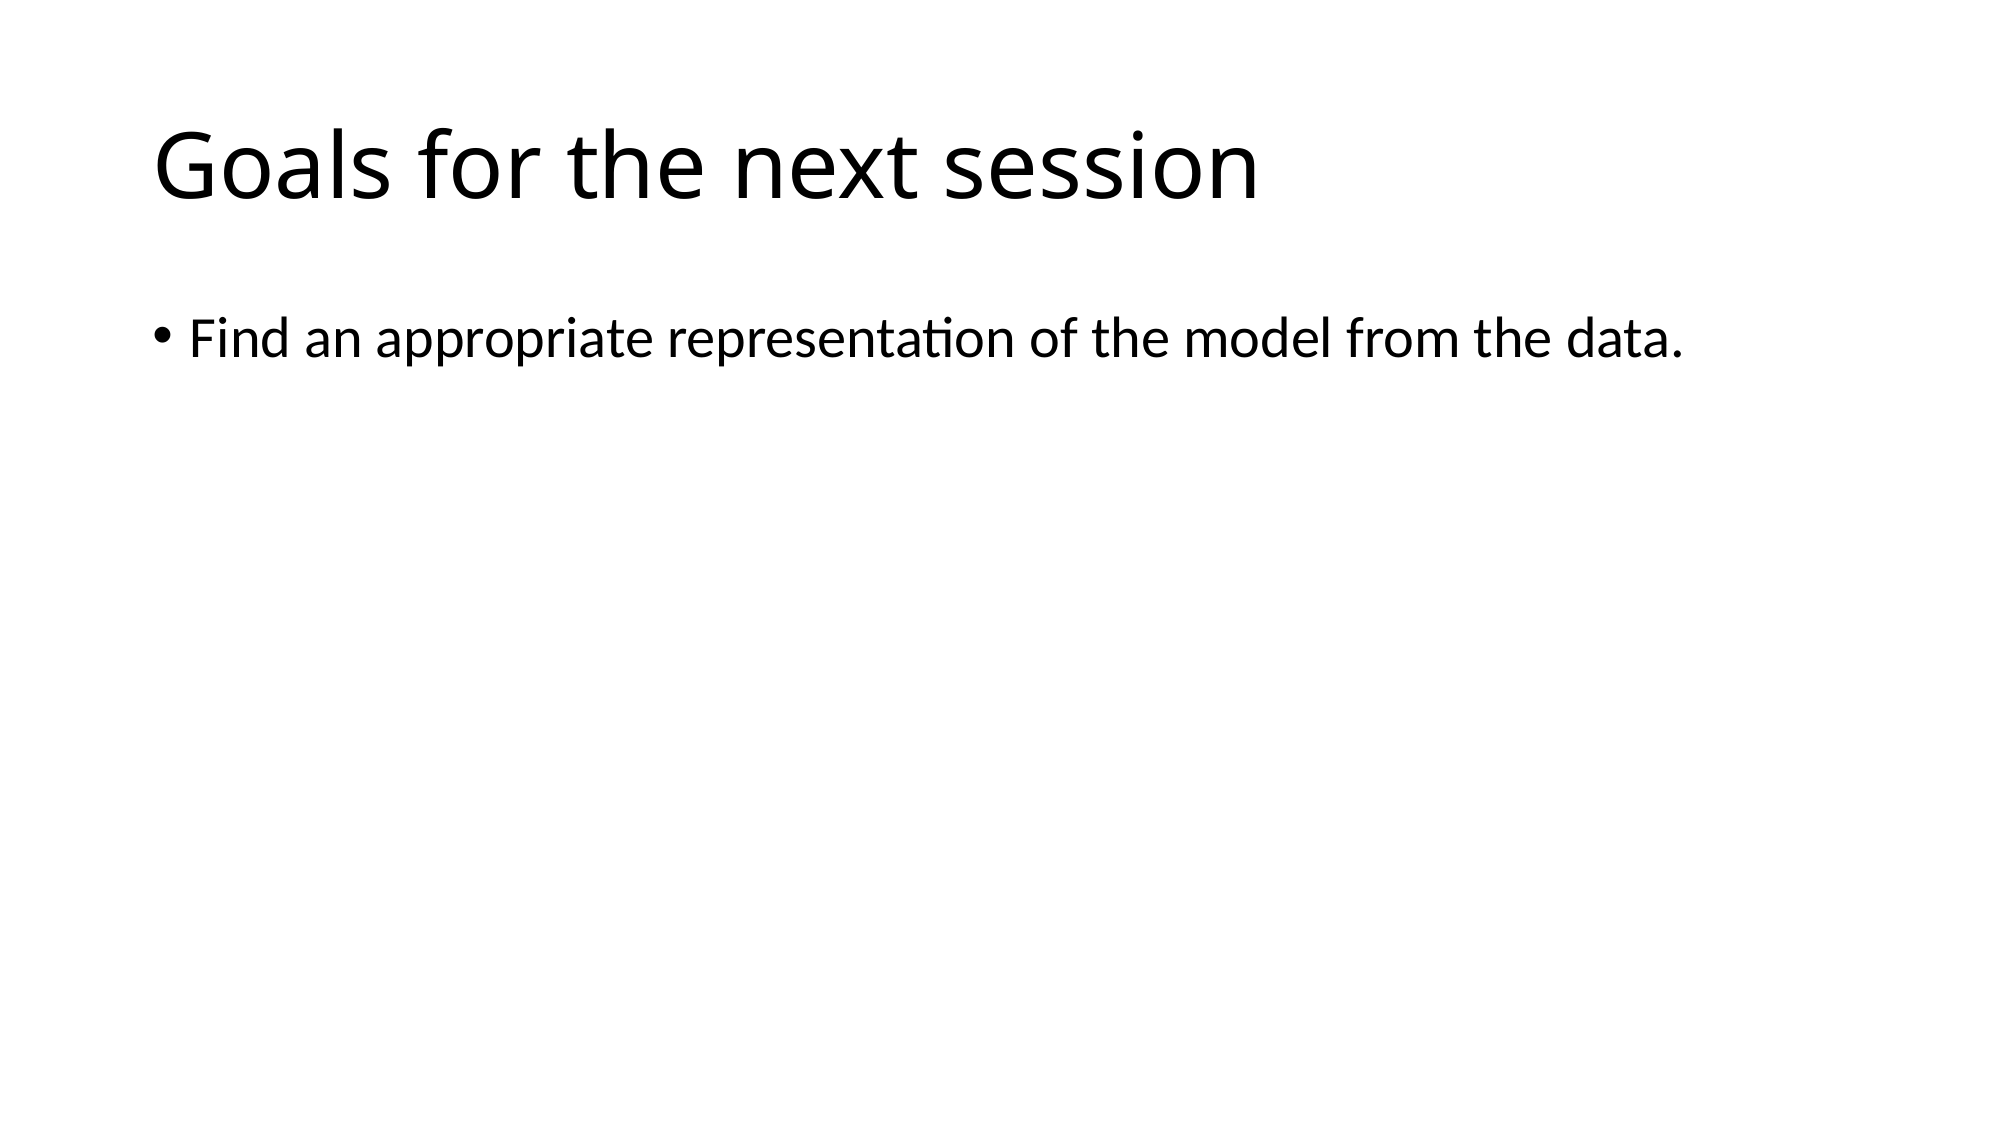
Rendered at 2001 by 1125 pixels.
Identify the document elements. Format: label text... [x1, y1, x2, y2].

title Goals for the next session [137, 59, 1863, 278]
list Find an appropriate representation of the model from the data. [137, 299, 1863, 1014]
